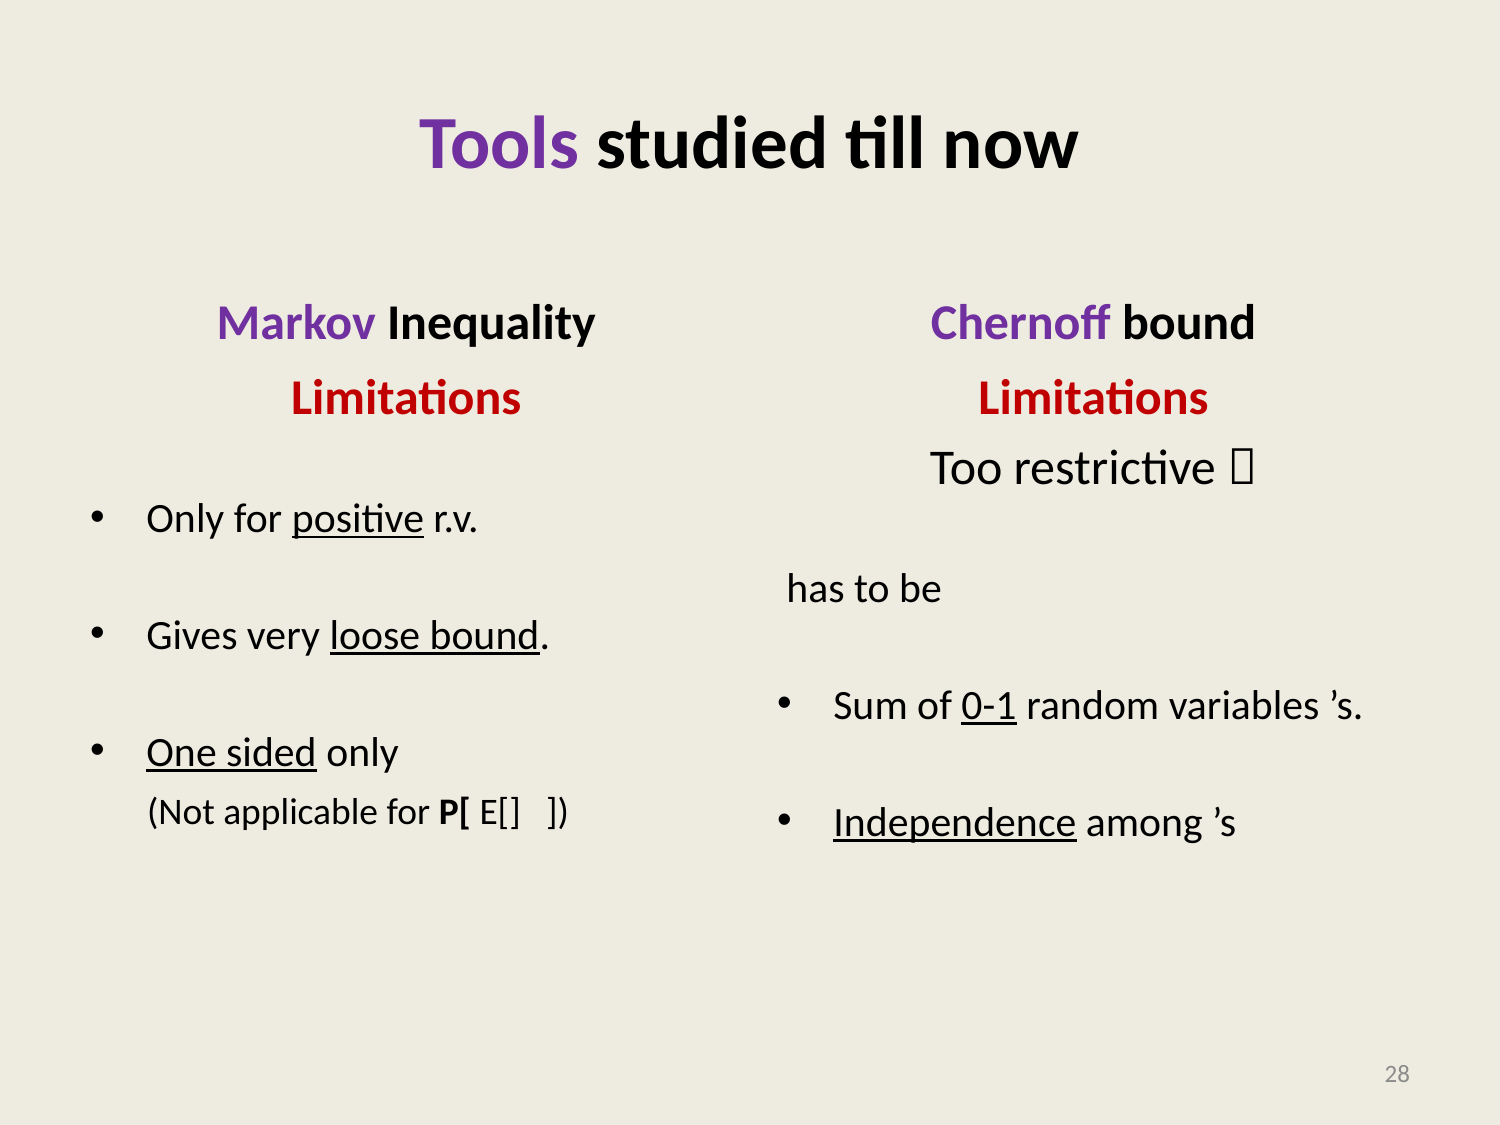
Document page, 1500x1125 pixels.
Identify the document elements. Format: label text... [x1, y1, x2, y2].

list Chernoff bound [761, 251, 1425, 357]
title Tools studied till now [75, 45, 1425, 233]
slide_number 28 [1074, 1042, 1425, 1103]
list Markov Inequality [75, 251, 738, 357]
